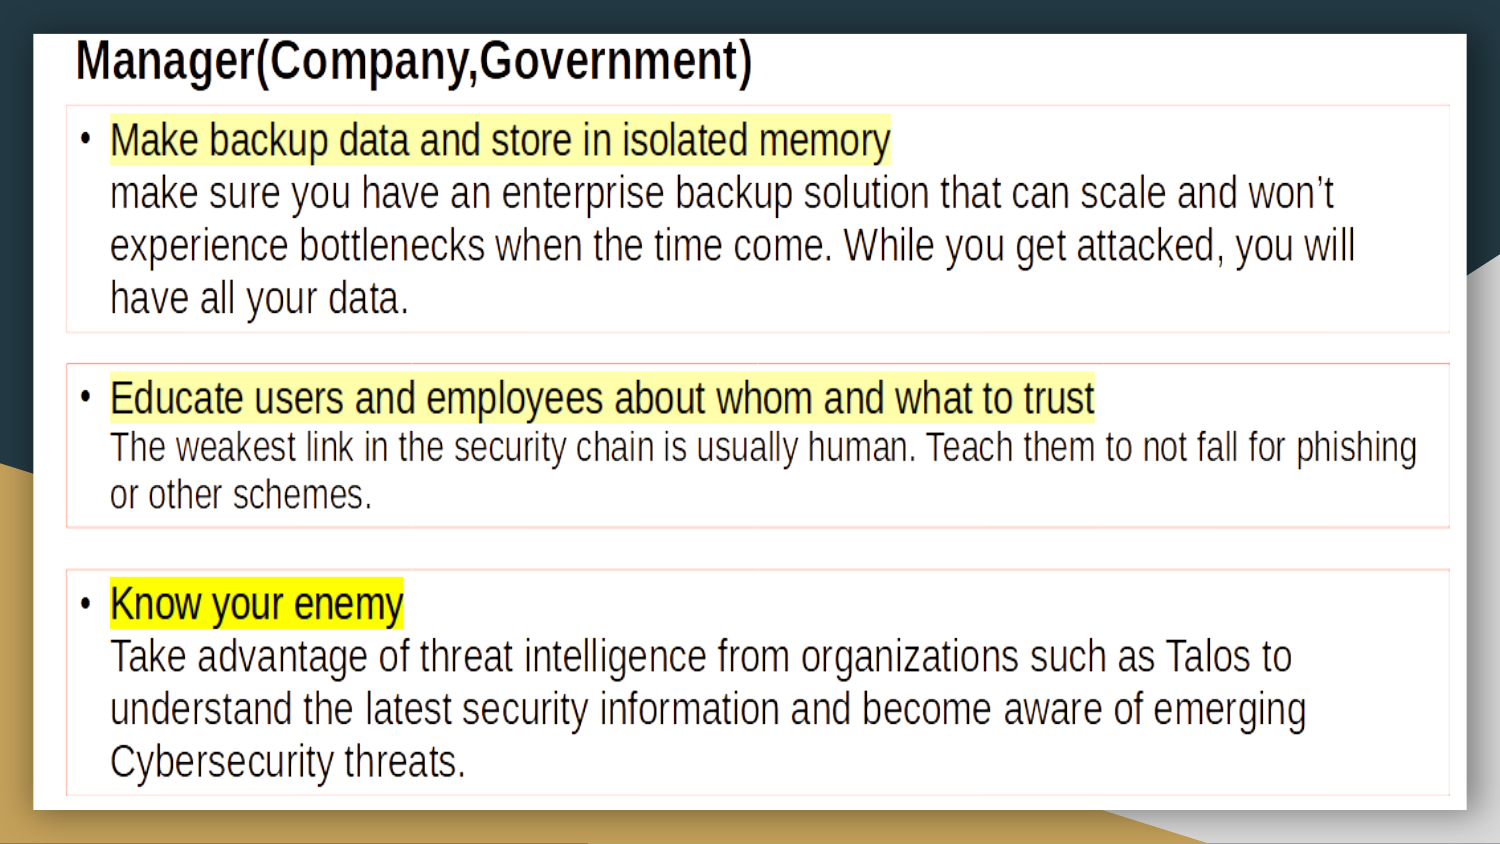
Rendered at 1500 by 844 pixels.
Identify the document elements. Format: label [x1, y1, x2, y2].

picture [0, 20, 1451, 797]
